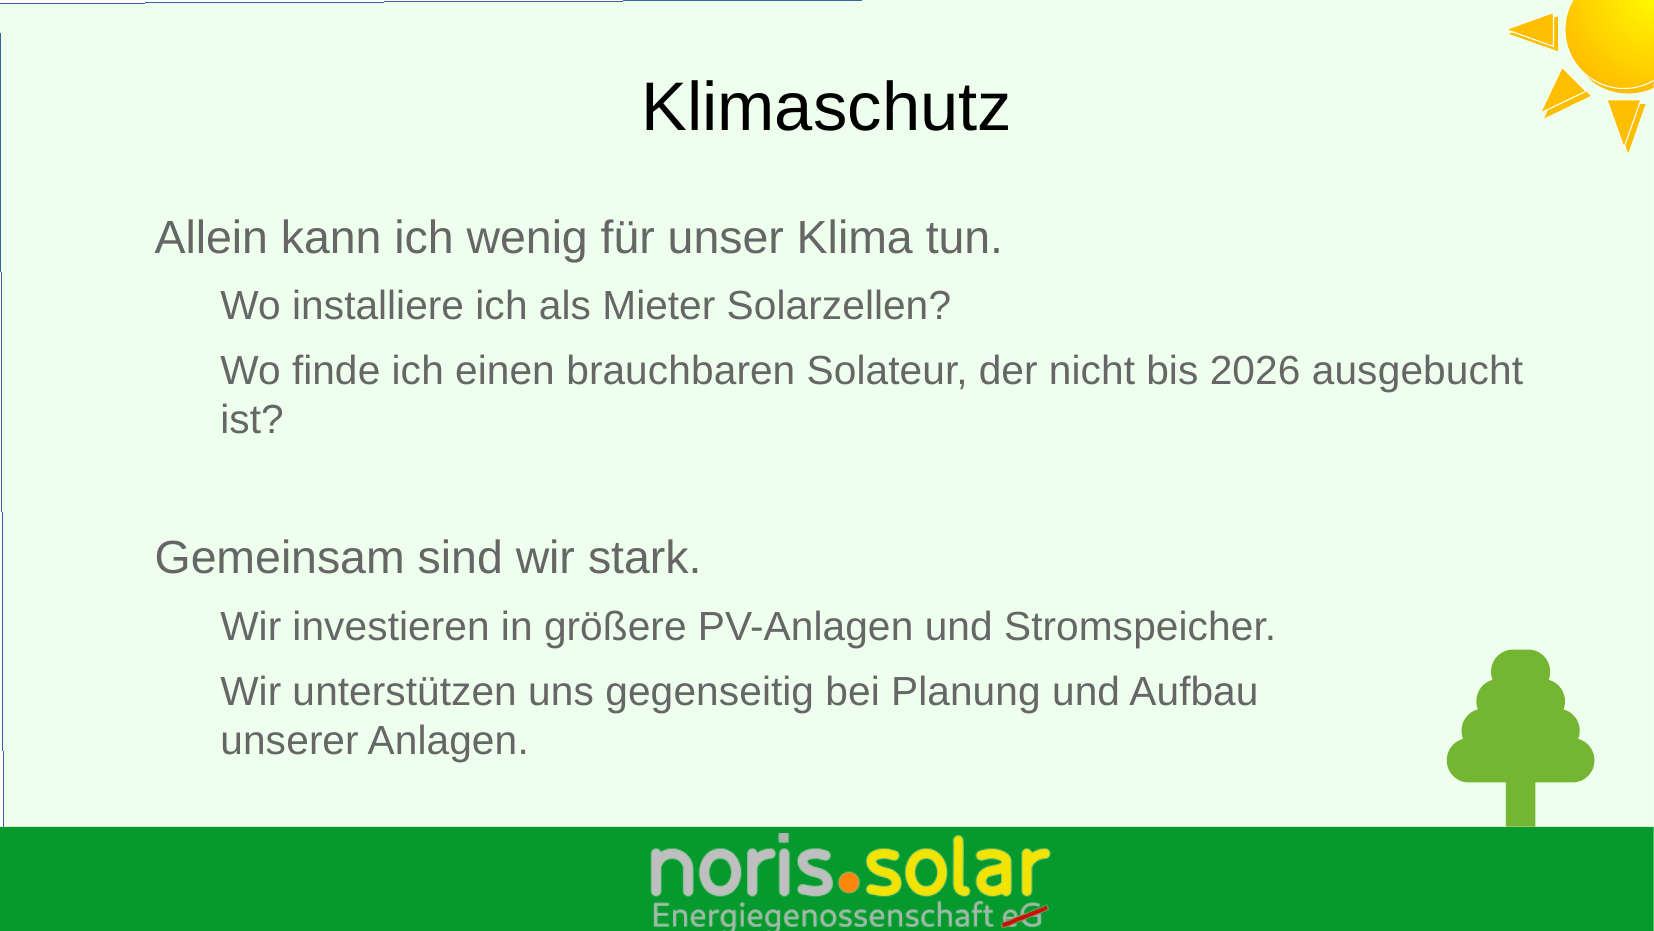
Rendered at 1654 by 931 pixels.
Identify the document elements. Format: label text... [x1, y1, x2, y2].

title Klimaschutz [88, 29, 1565, 178]
picture [625, 833, 1069, 931]
list Allein kann ich wenig für unser Klima tun. Wo installiere ich als Mieter Solarzellen? Wo finde ich einen brauchbaren Solateur, der nicht bis 2026 ausgebucht ist? Gemeinsam sind wir stark. Wir investieren in größere PV-Anlagen und Stromspeicher. Wir unterstützen uns gegenseitig bei Planung und Aufbau unserer Anlagen. [88, 206, 1565, 768]
